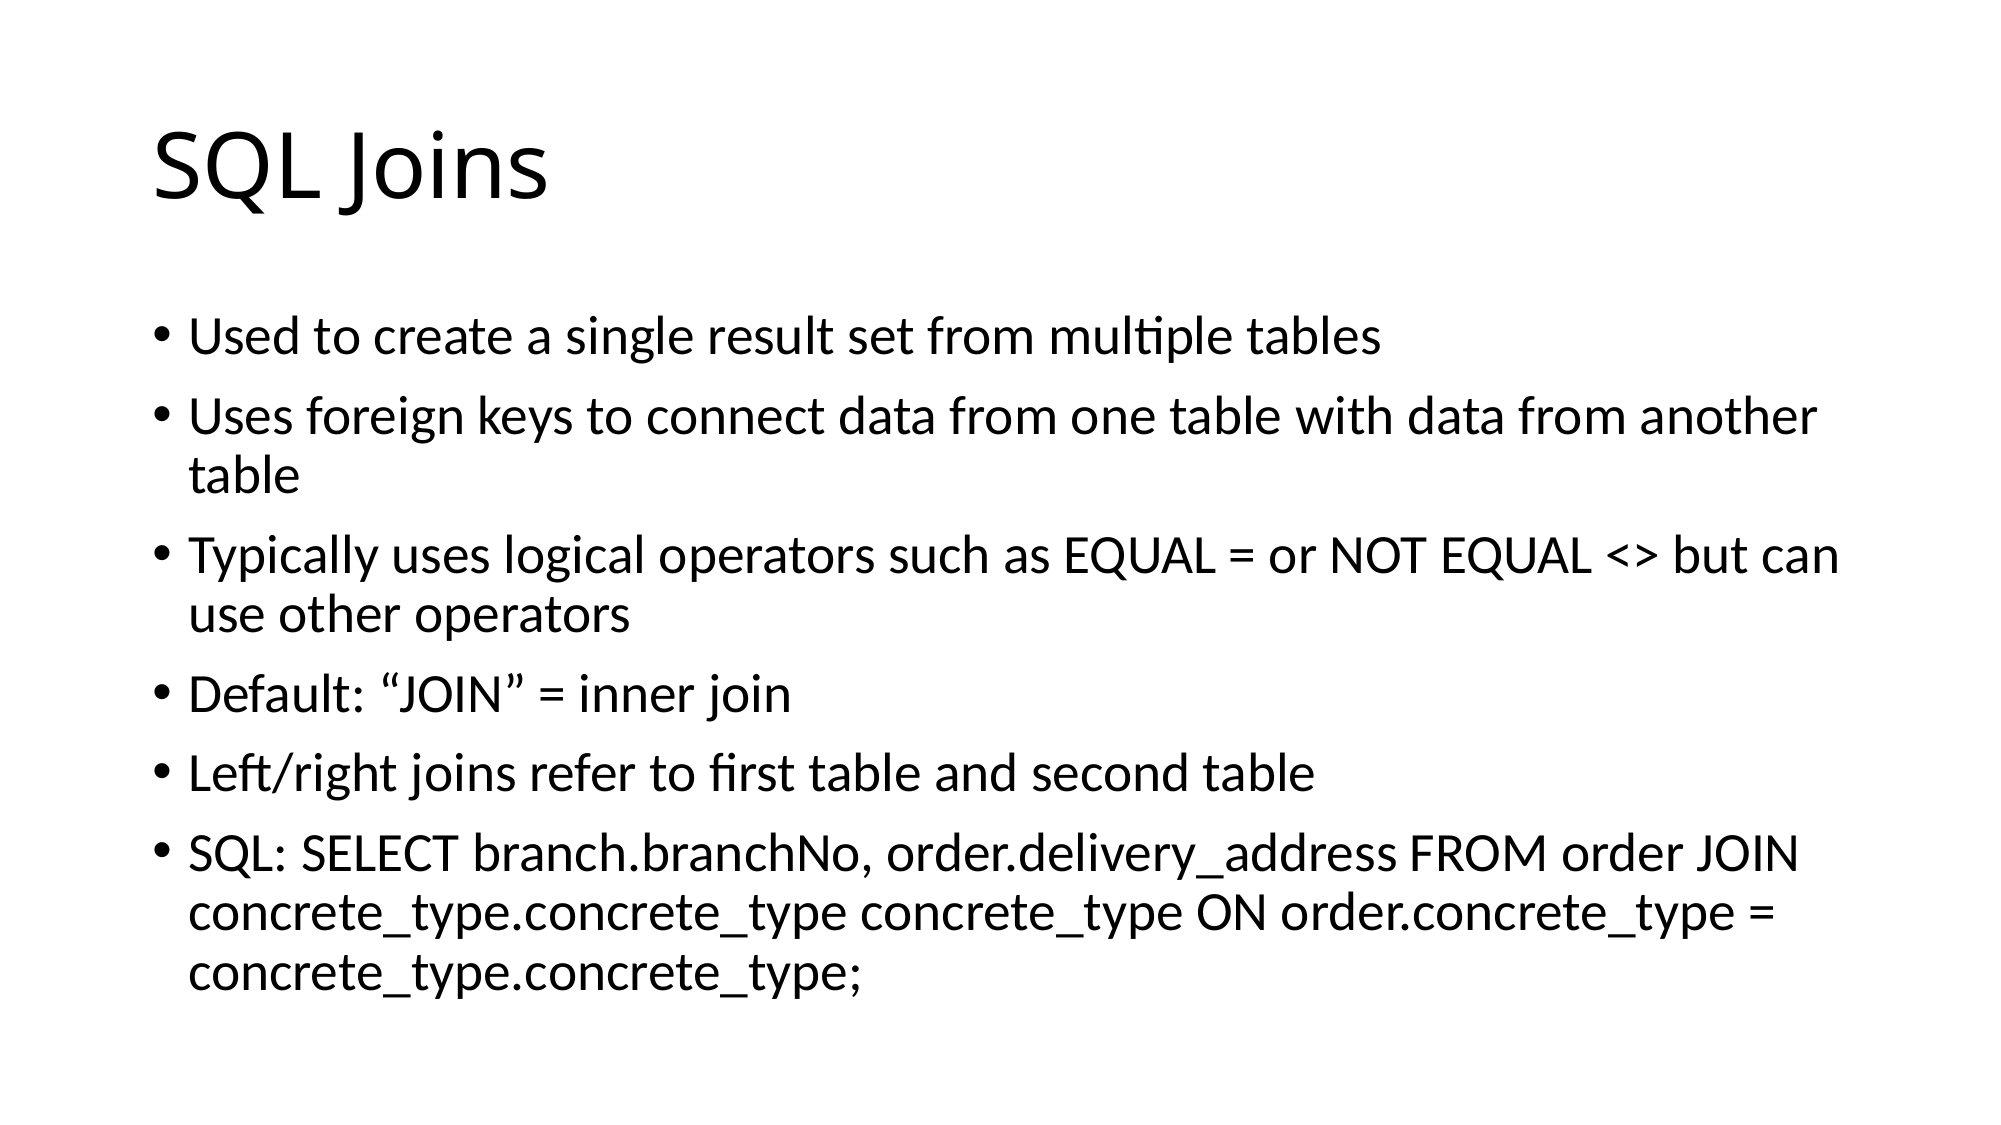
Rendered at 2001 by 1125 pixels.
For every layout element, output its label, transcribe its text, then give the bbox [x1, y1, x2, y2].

title SQL Joins [137, 59, 1863, 278]
list Used to create a single result set from multiple tables Uses foreign keys to connect data from one table with data from another table Typically uses logical operators such as EQUAL = or NOT EQUAL <> but can use other operators Default: “JOIN” = inner join Left/right joins refer to first table and second table SQL: SELECT branch.branchNo, order.delivery_address FROM order JOIN concrete_type.concrete_type concrete_type ON order.concrete_type = concrete_type.concrete_type; [137, 299, 1863, 1014]
